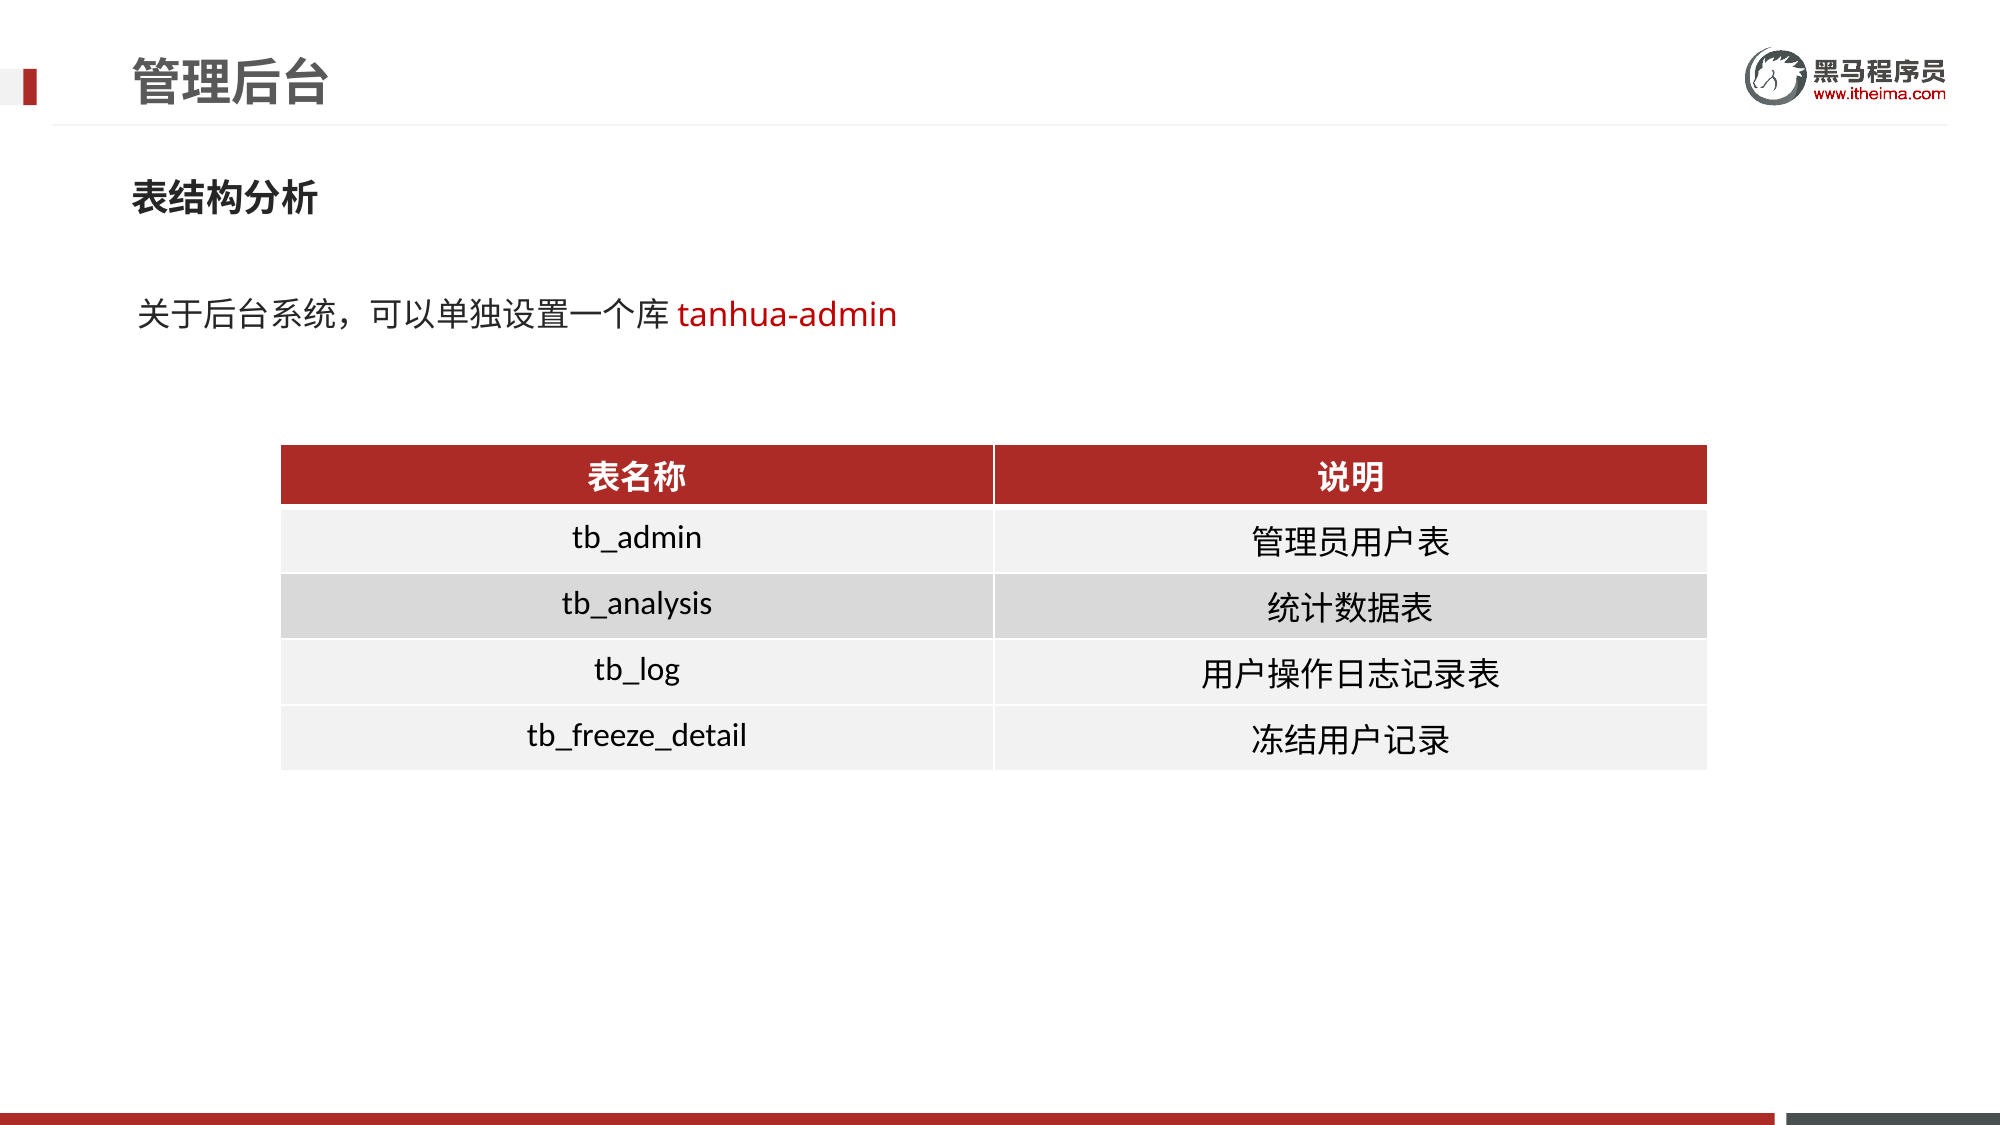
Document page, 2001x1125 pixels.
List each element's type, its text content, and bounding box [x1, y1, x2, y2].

table_cell 管理员用户表 [995, 510, 1707, 572]
table_header 说明 [995, 445, 1707, 504]
table_cell 用户操作日志记录表 [995, 640, 1707, 704]
table_cell 冻结用户记录 [995, 706, 1707, 770]
table_cell tb_freeze_detail [281, 706, 993, 770]
list 关于后台系统，可以单独设置一个库tanhua-admin [122, 265, 1878, 409]
table_cell tb_analysis [281, 574, 993, 638]
list 表结构分析 [116, 154, 1872, 239]
title 管理后台 [116, 38, 1556, 124]
table_cell tb_admin [281, 510, 993, 572]
table_cell tb_log [281, 640, 993, 704]
picture [1744, 46, 1946, 106]
table_header 表名称 [281, 445, 993, 504]
table_cell 统计数据表 [995, 574, 1707, 638]
